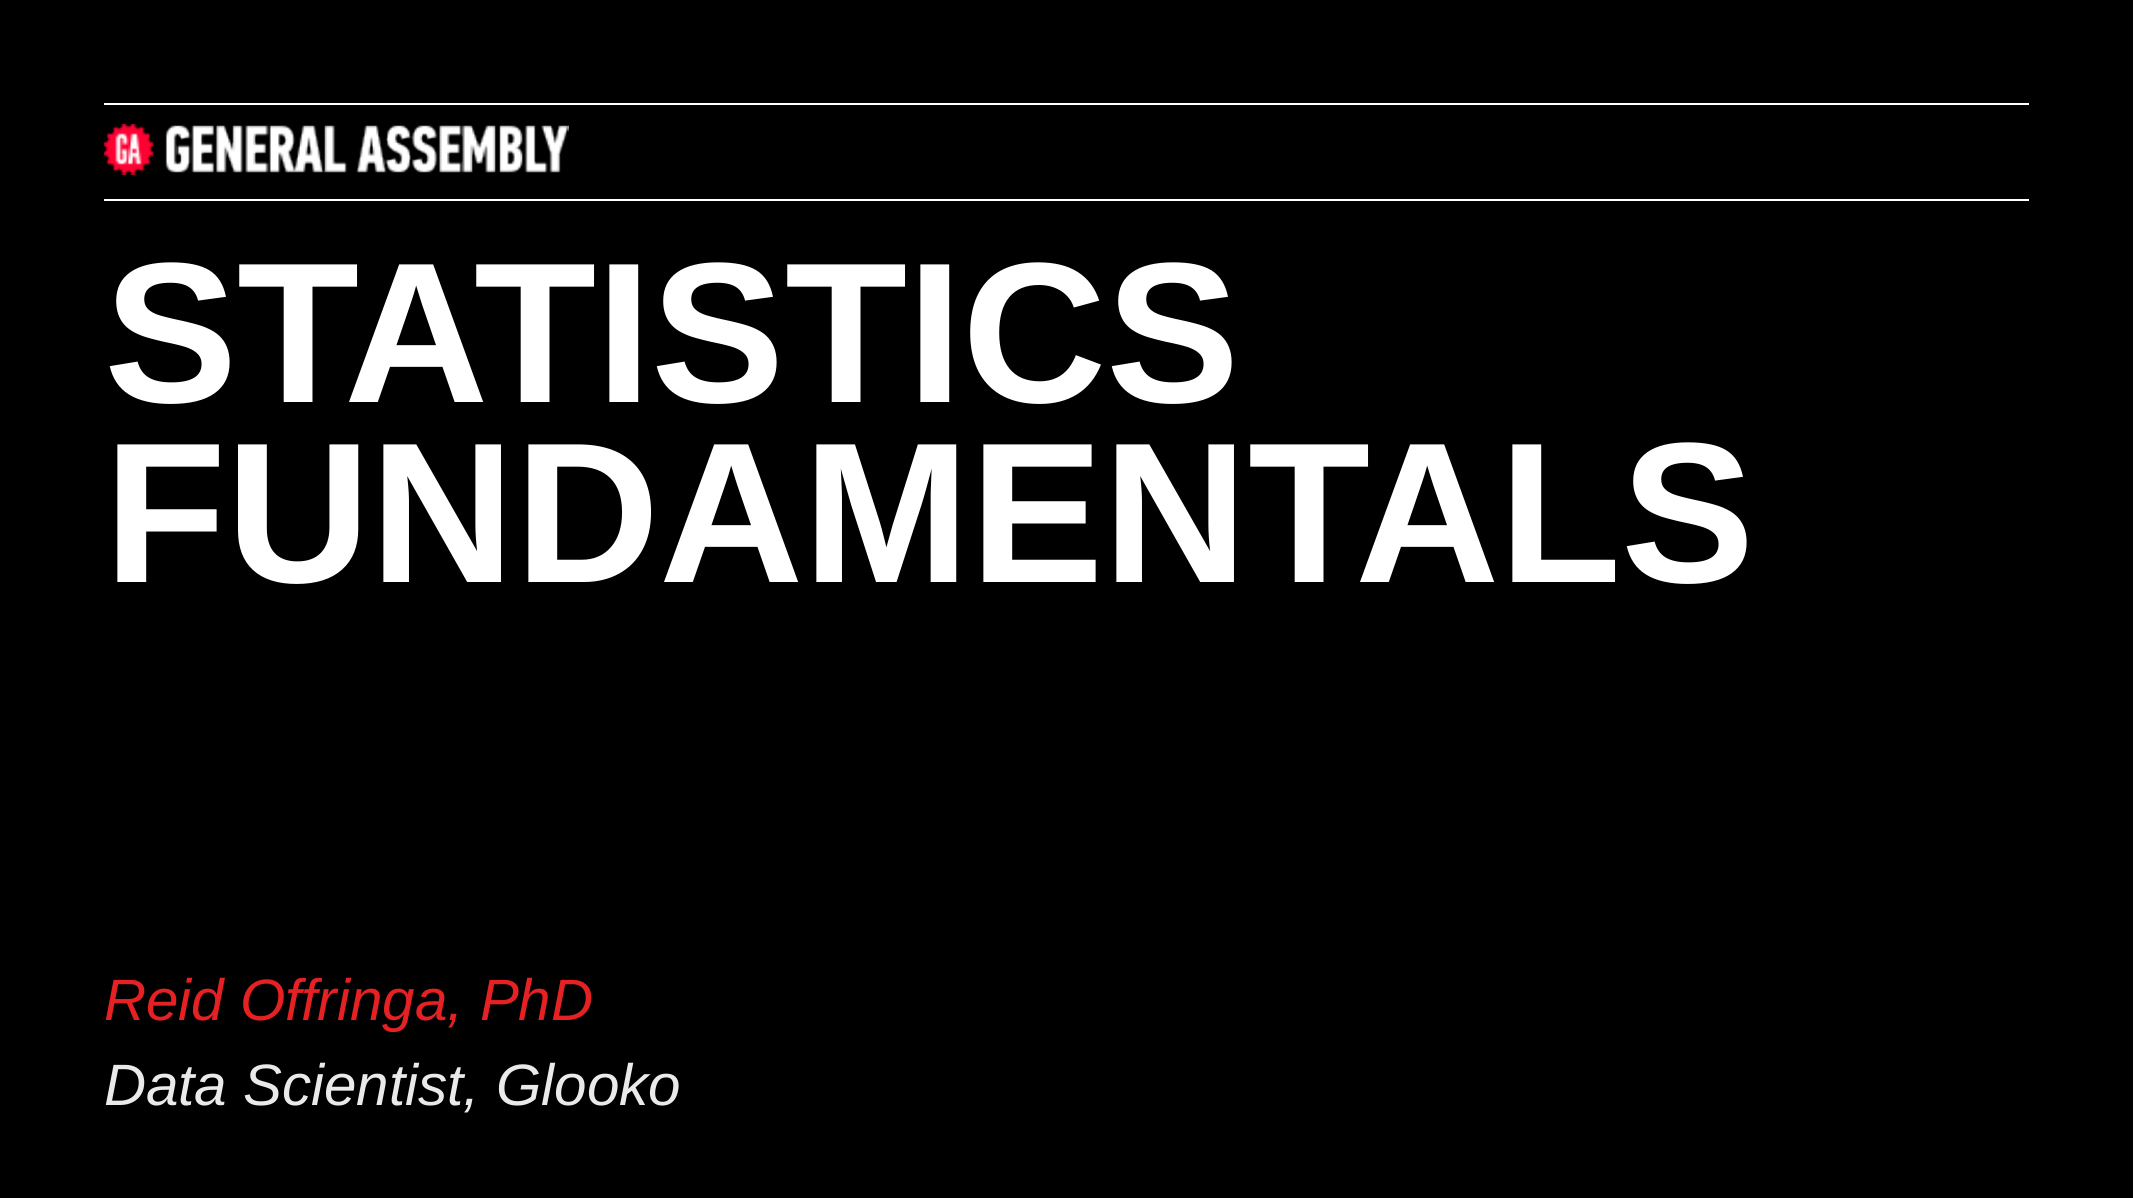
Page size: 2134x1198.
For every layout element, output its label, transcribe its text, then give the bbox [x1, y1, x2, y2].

text_box STATISTICS FUNDAMENTALS [104, 258, 2030, 869]
text_box Reid Offringa, PhD Data Scientist, Glooko [104, 947, 2030, 1090]
picture [104, 124, 569, 175]
